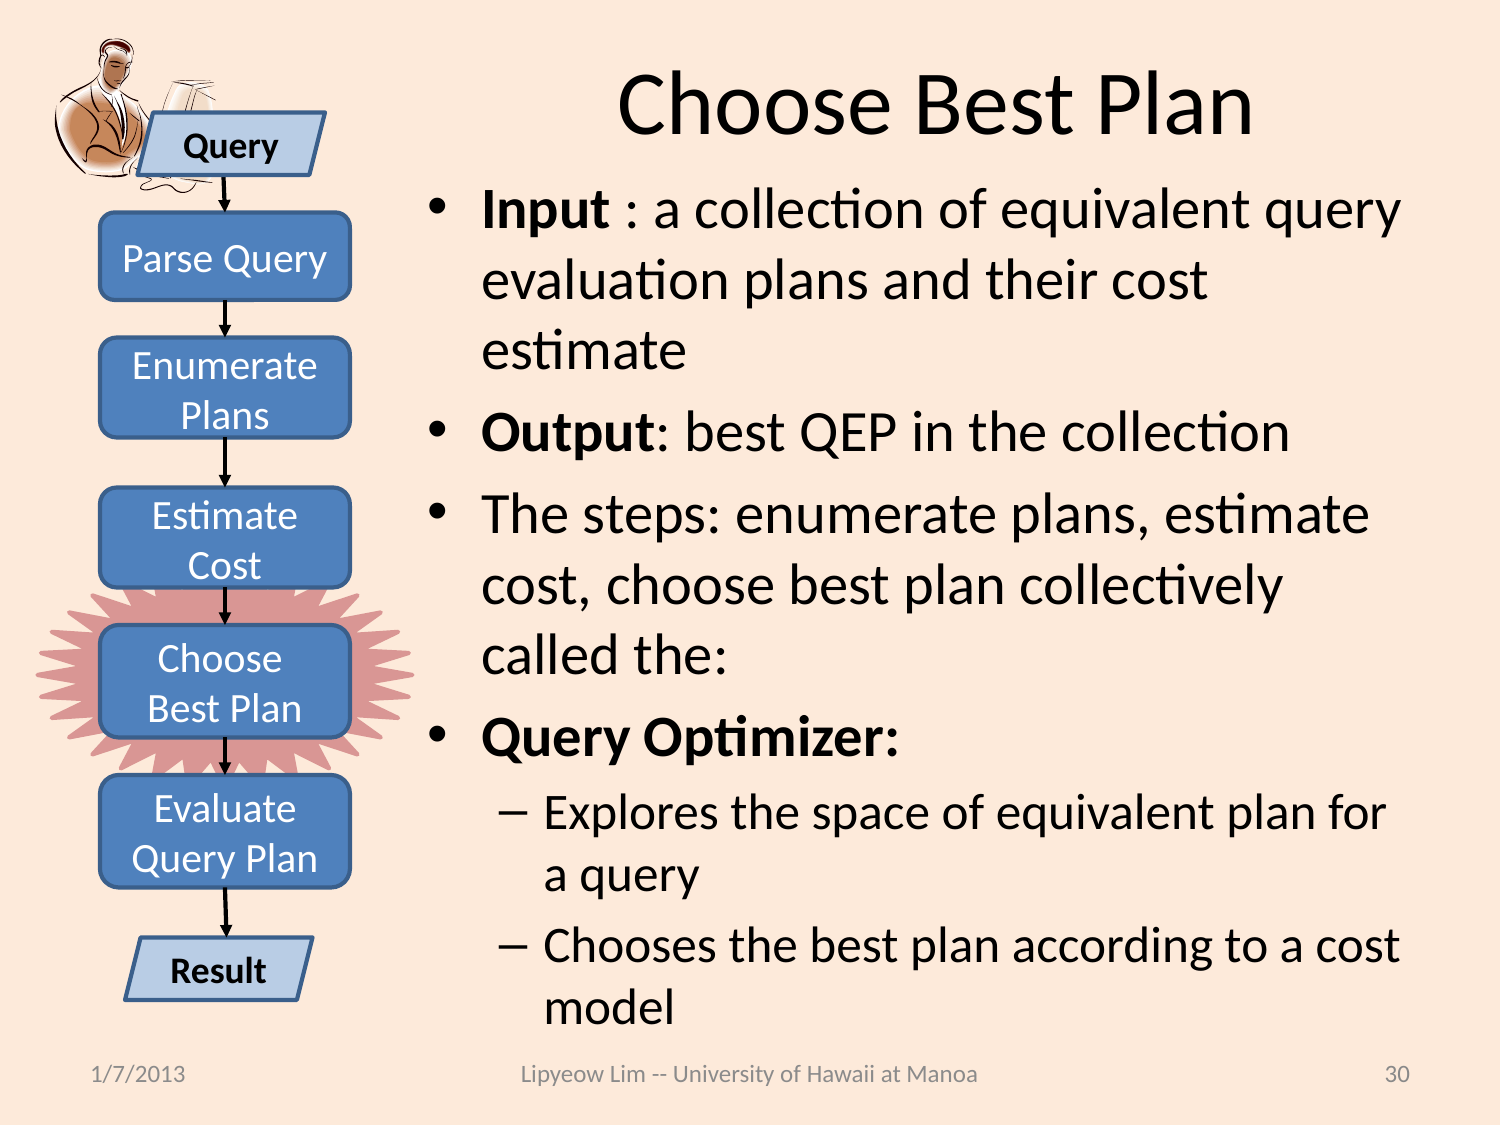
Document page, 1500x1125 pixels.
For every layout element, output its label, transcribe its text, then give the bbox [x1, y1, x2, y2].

text_box [38, 650, 44, 657]
text_box [354, 593, 360, 603]
text_box [354, 747, 360, 757]
slide_number 30 [1074, 1042, 1425, 1103]
title Choose Best Plan [449, 44, 1426, 151]
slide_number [75, 1042, 425, 1103]
text_box [35, 671, 44, 679]
text_box [38, 693, 44, 700]
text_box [49, 37, 351, 1001]
list Input : a collection of equivalent query evaluation plans and their cost estimate Output: best QEP in the collection The steps: enumerate plans, estimate cost, choose best plan collectively called the: Query Optimizer: Explores the space of equivalent plan for a query Chooses the best plan according to a cost model [412, 162, 1426, 1051]
footer Lipyeow Lim -- University of Hawaii at Manoa [450, 1042, 1050, 1103]
text_box [354, 610, 412, 740]
